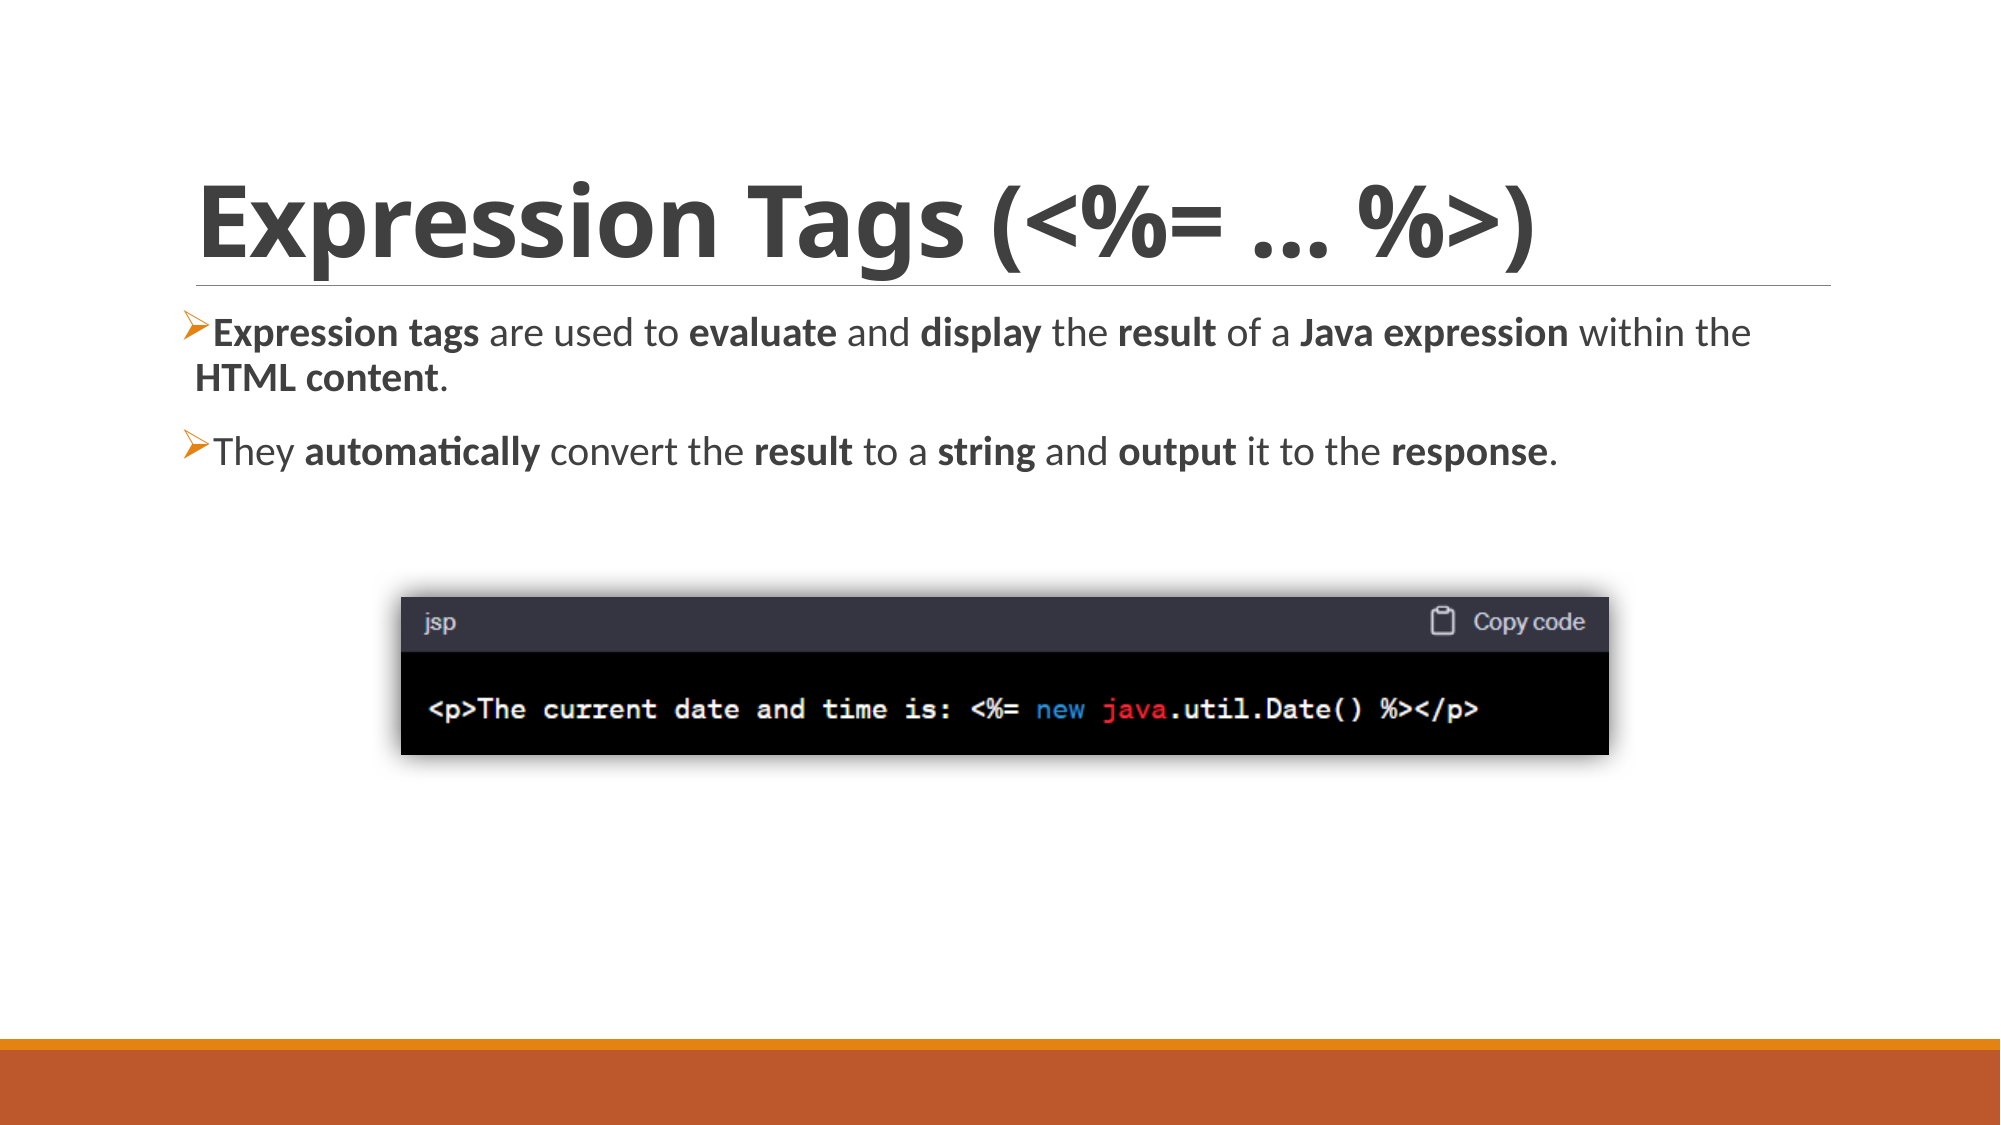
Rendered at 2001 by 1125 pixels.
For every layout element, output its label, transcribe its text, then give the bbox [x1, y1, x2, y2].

title Expression Tags (<%= ... %>) [180, 47, 1830, 285]
picture [401, 597, 1609, 755]
list Expression tags are used to evaluate and display the result of a Java expression within the HTML content. They automatically convert the result to a string and output it to the response. [180, 302, 1830, 963]
